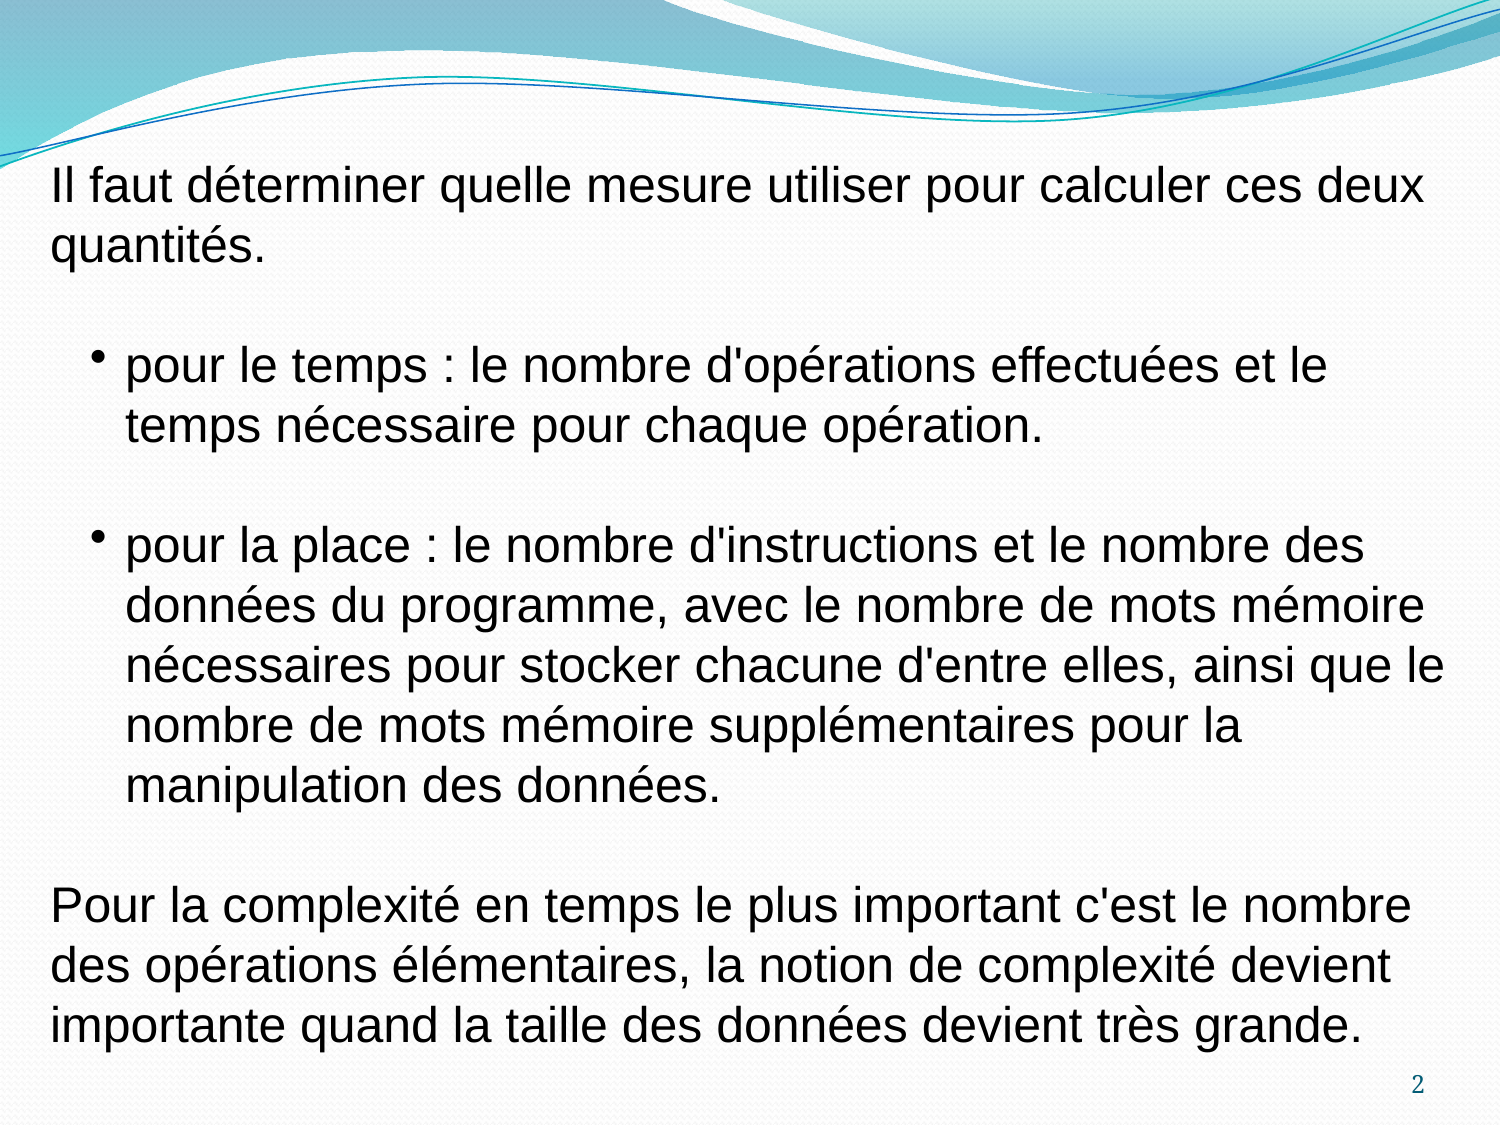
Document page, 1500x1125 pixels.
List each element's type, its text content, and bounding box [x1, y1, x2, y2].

slide_number 2 [1299, 1042, 1425, 1103]
text_box Il faut déterminer quelle mesure utiliser pour calculer ces deux quantités. pour le temps : le nombre d'opérations effectuées et le temps nécessaire pour chaque opération. pour la place : le nombre d'instructions et le nombre des données du programme, avec le nombre de mots mémoire nécessaires pour stocker chacune d'entre elles, ainsi que le nombre de mots mémoire supplémentaires pour la manipulation des données. Pour la complexité en temps le plus important c'est le nombre des opérations élémentaires, la notion de complexité devient importante quand la taille des données devient très grande. [35, 145, 1465, 1060]
